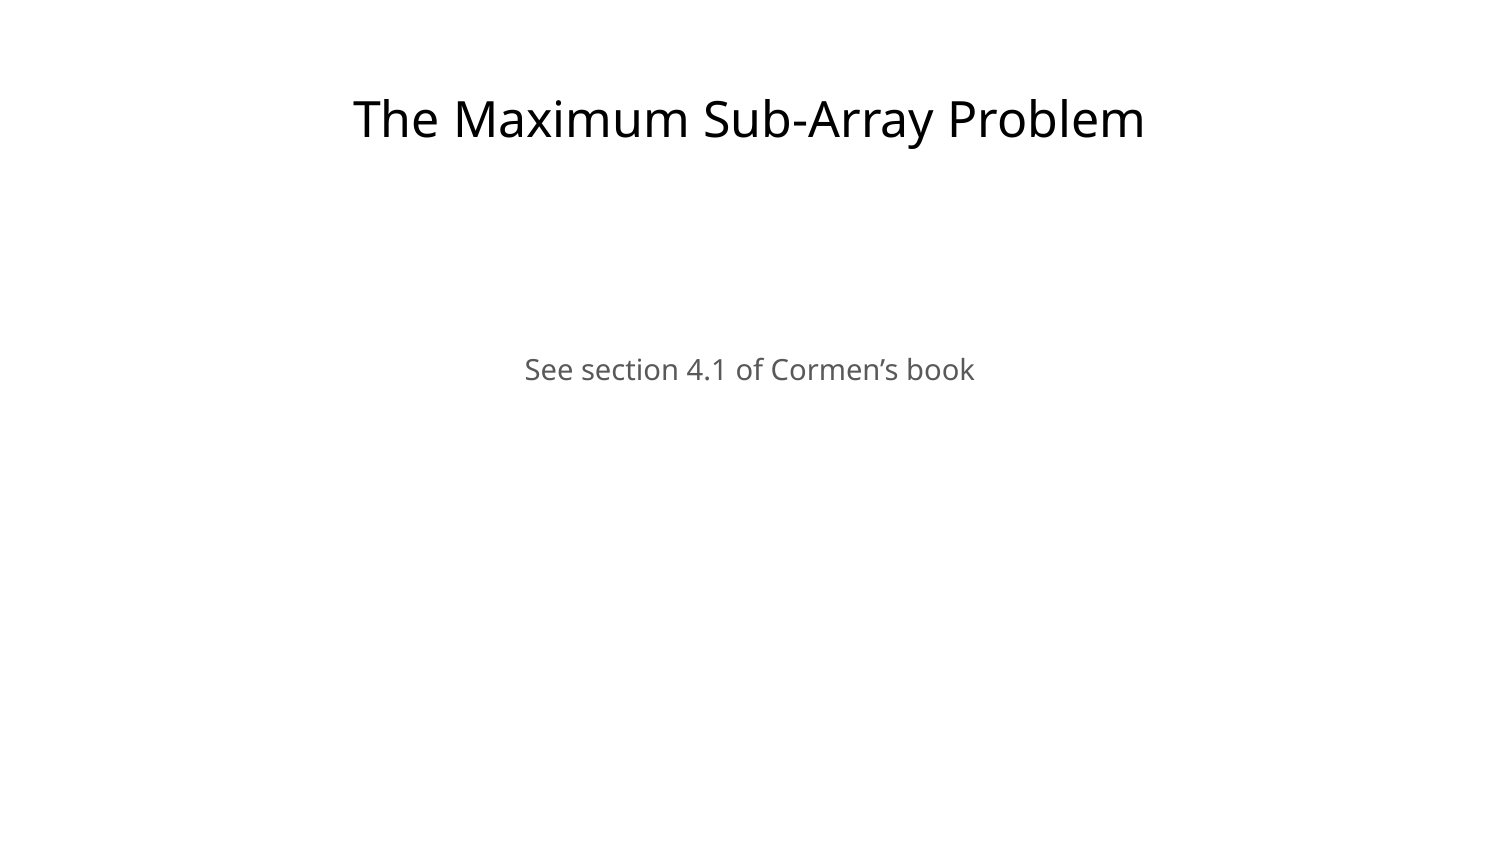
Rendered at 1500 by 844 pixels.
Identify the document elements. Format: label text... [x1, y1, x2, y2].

title The Maximum Sub-Array Problem [51, 72, 1449, 167]
list See section 4.1 of Cormen’s book [51, 189, 1449, 750]
